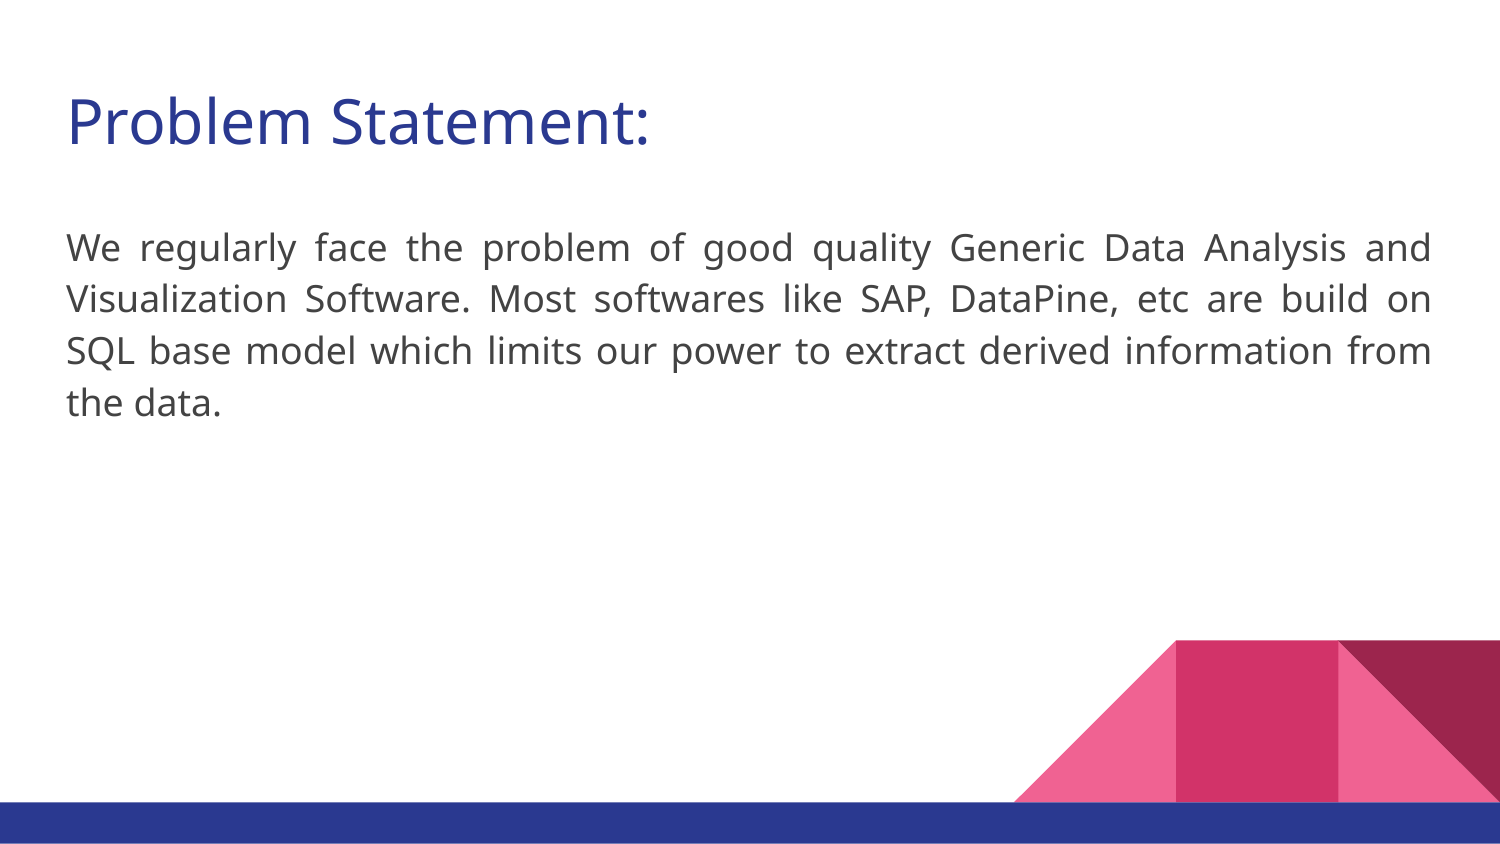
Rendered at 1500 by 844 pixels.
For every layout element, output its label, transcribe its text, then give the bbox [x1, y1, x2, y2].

title Problem Statement: [51, 67, 1449, 167]
list We regularly face the problem of good quality Generic Data Analysis and Visualization Software. Most softwares like SAP, DataPine, etc are build on SQL base model which limits our power to extract derived information from the data. [51, 201, 1449, 750]
